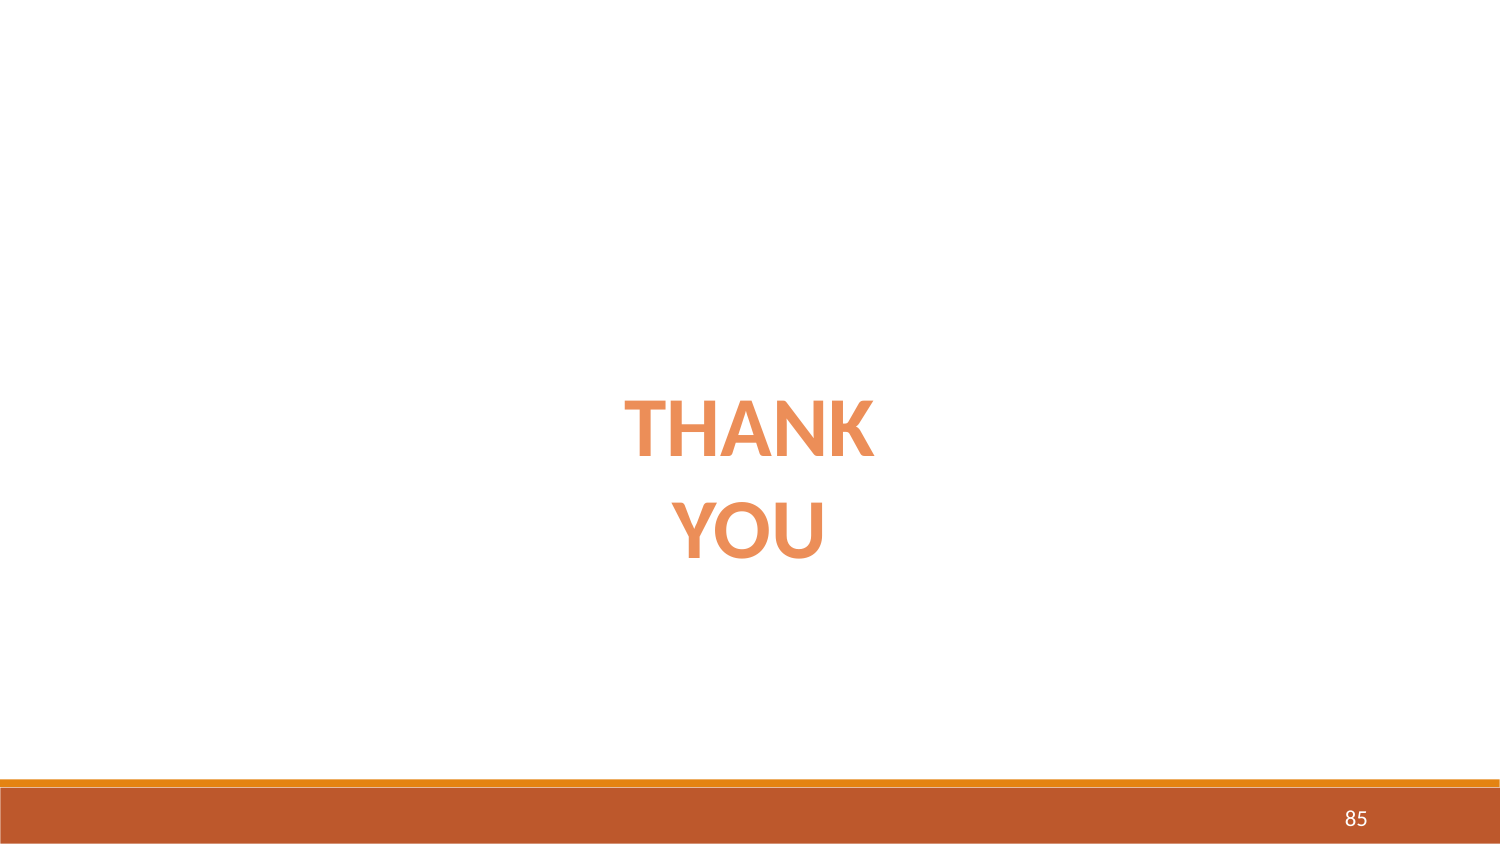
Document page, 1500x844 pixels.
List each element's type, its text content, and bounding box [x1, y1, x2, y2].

slide_number 85 [1218, 794, 1380, 840]
text_box THANK YOU [526, 365, 974, 479]
